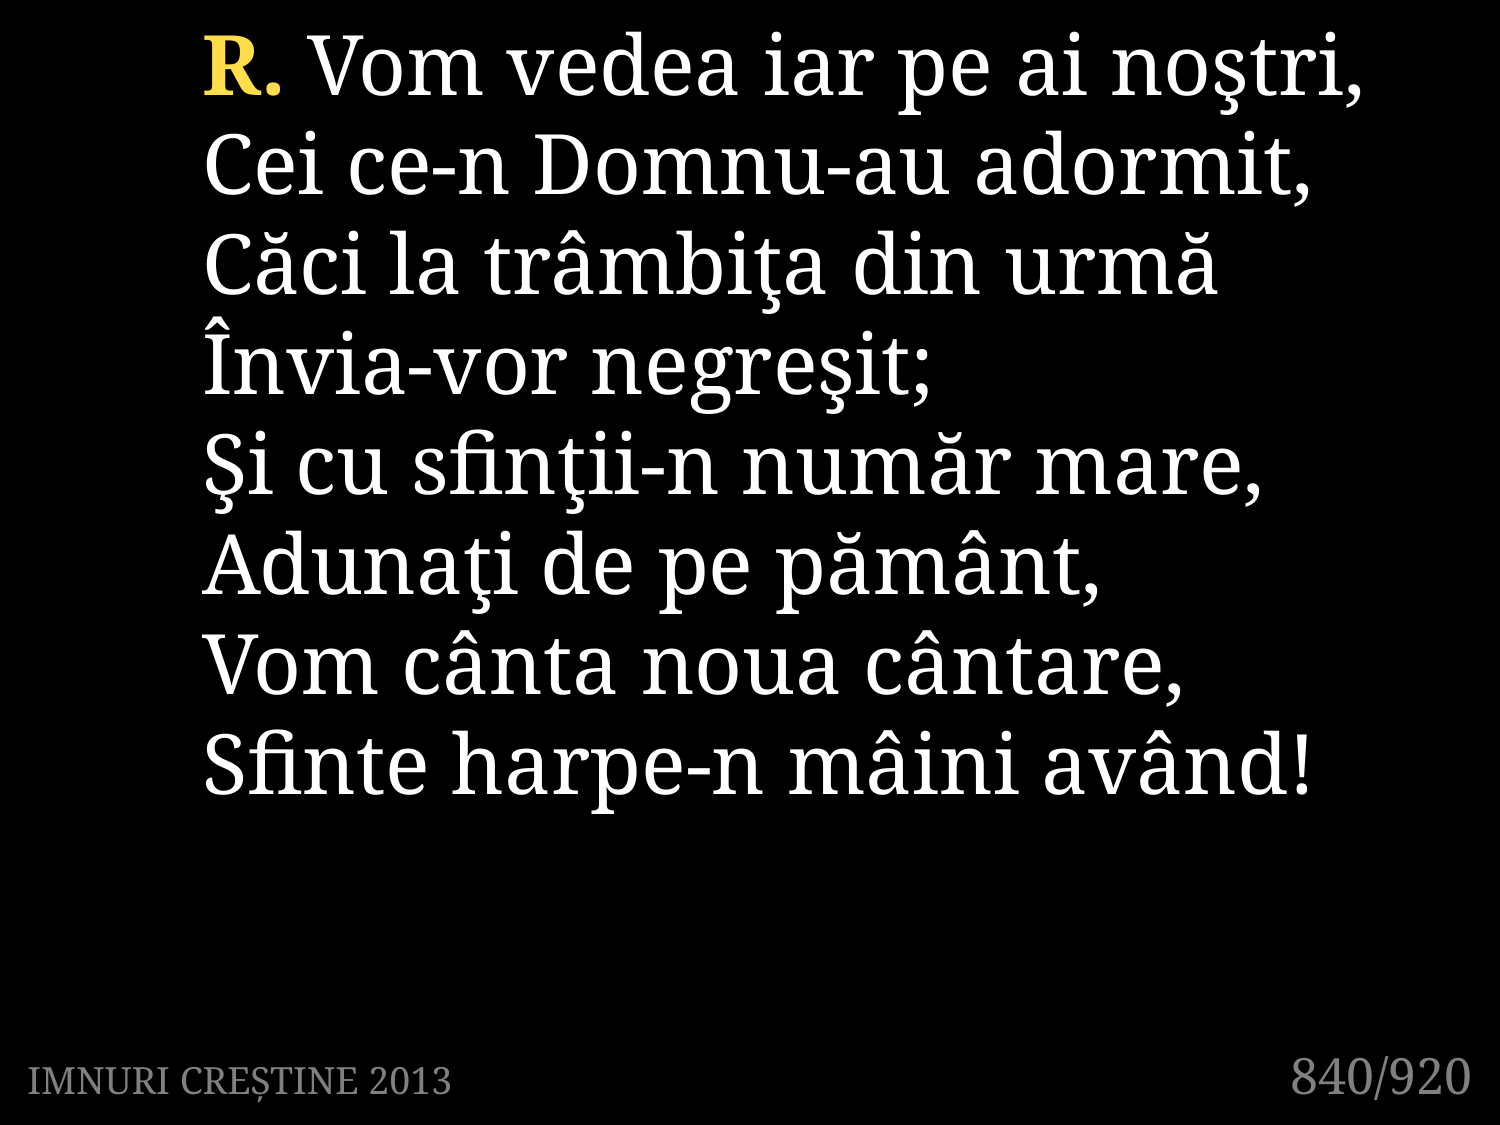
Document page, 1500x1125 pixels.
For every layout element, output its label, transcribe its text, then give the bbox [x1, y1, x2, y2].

text_box IMNURI CREȘTINE 2013 [12, 1049, 637, 1110]
text_box 840/920 [637, 1037, 1488, 1113]
text_box R. Vom vedea iar pe ai noştri, Cei ce-n Domnu-au adormit, Căci la trâmbiţa din urmă Învia-vor negreşit; Şi cu sfinţii-n număr mare, Adunaţi de pe pământ, Vom cânta noua cântare, Sfinte harpe-n mâini având! [187, 4, 1500, 819]
